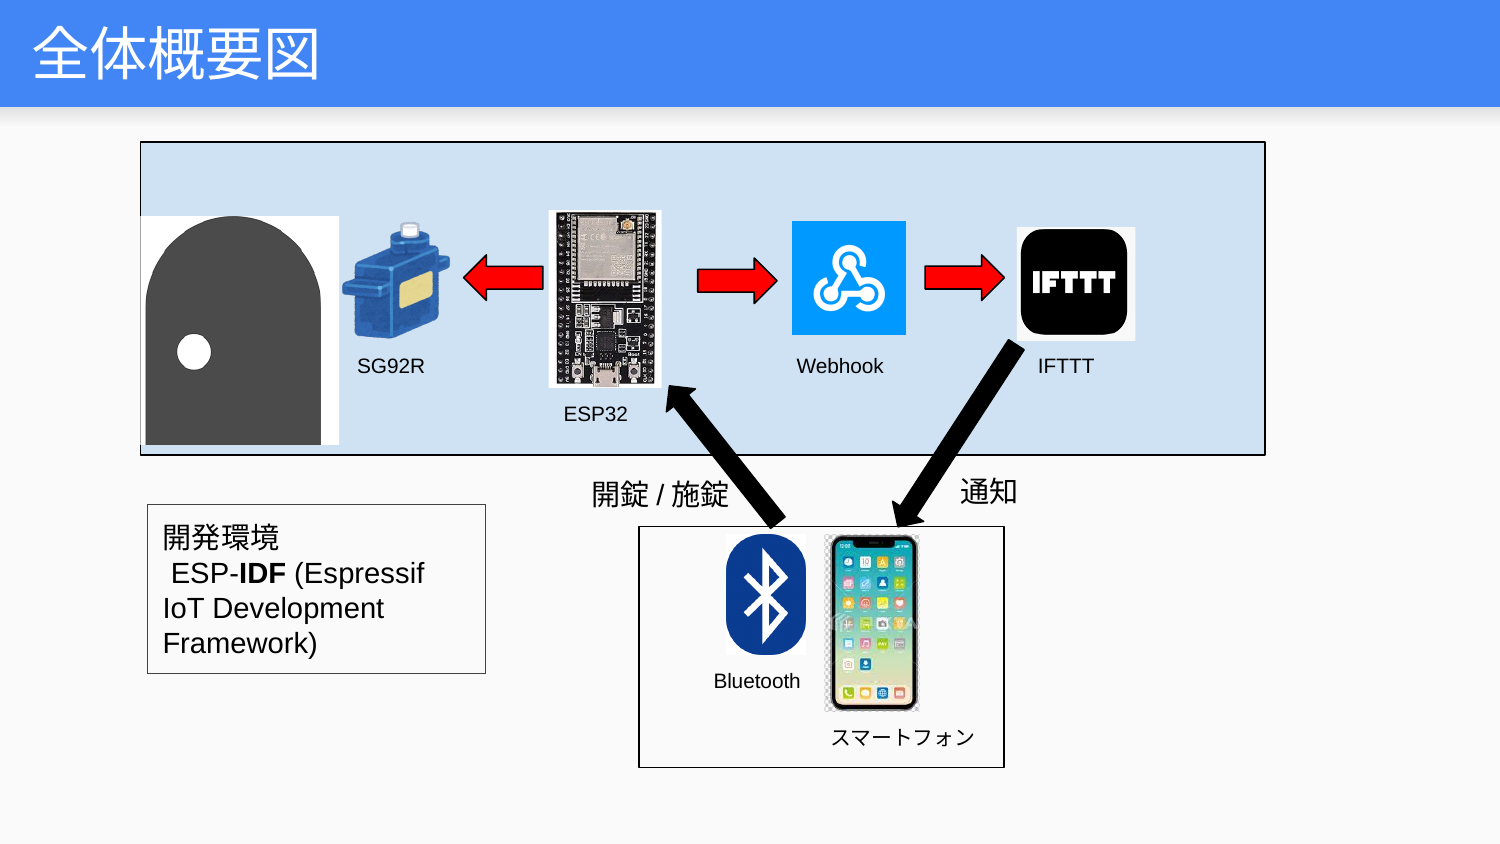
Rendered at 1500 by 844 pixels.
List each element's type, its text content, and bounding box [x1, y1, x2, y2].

text_box [666, 385, 741, 461]
text_box ESP32 [548, 396, 662, 439]
text_box [140, 141, 1266, 455]
text_box Webhook [781, 340, 917, 391]
text_box IFTTT [1022, 349, 1130, 391]
text_box [892, 339, 1025, 526]
text_box [761, 486, 786, 526]
title 全体概要図 [16, 2, 1464, 102]
text_box [463, 254, 543, 301]
text_box 開錠/施錠 [575, 461, 761, 527]
text_box [639, 526, 1005, 768]
text_box SG92R [344, 351, 456, 391]
picture [548, 210, 662, 389]
text_box 開発環境 ESP-IDF (Espressif IoT Development Framework) [147, 504, 486, 674]
picture [140, 211, 459, 445]
picture [824, 533, 920, 713]
text_box [697, 258, 778, 304]
text_box 通知 [945, 457, 1130, 523]
picture [725, 533, 806, 656]
picture [792, 220, 906, 335]
picture [1016, 227, 1136, 341]
text_box [925, 254, 1005, 301]
